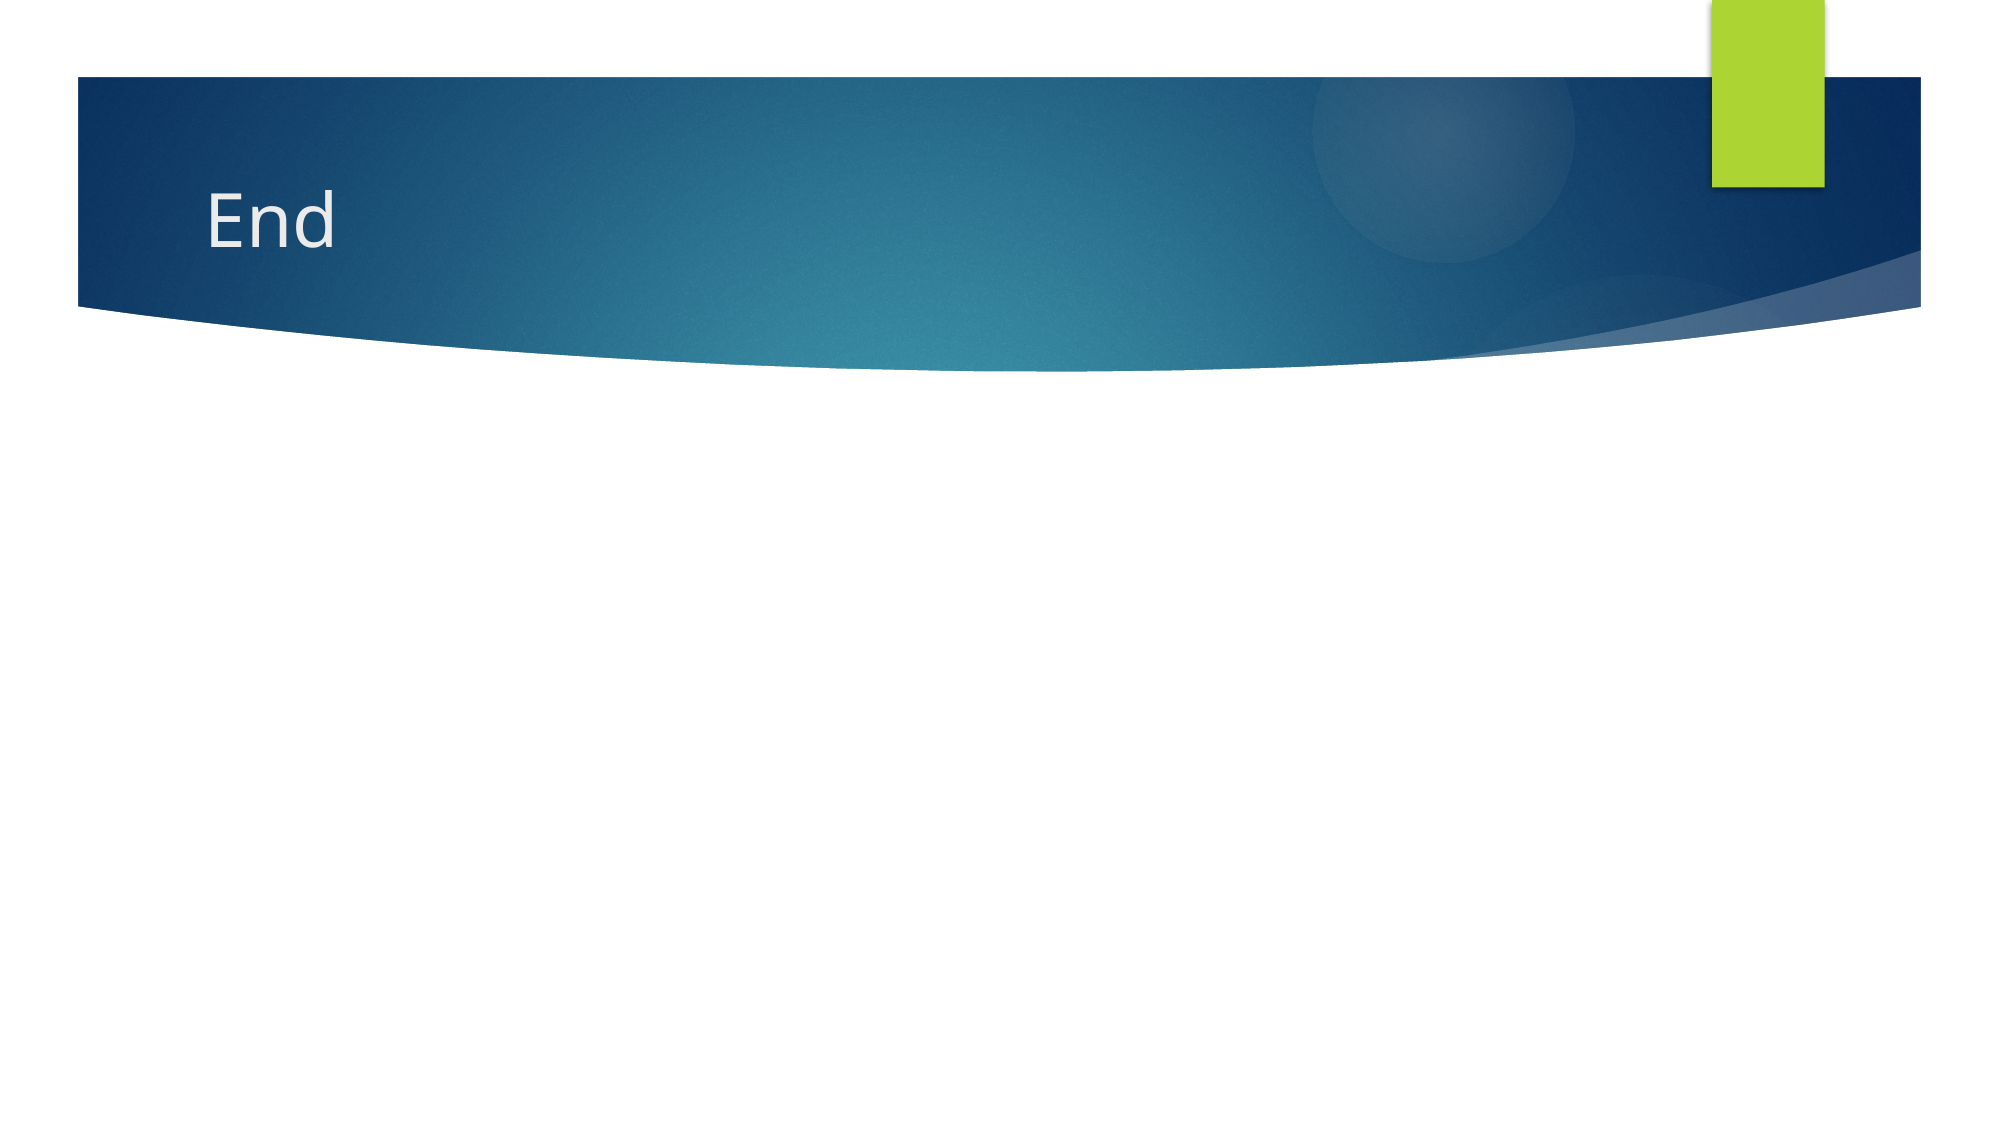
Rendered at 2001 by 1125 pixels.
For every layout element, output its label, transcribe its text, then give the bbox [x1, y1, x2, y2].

title End [189, 159, 1627, 276]
